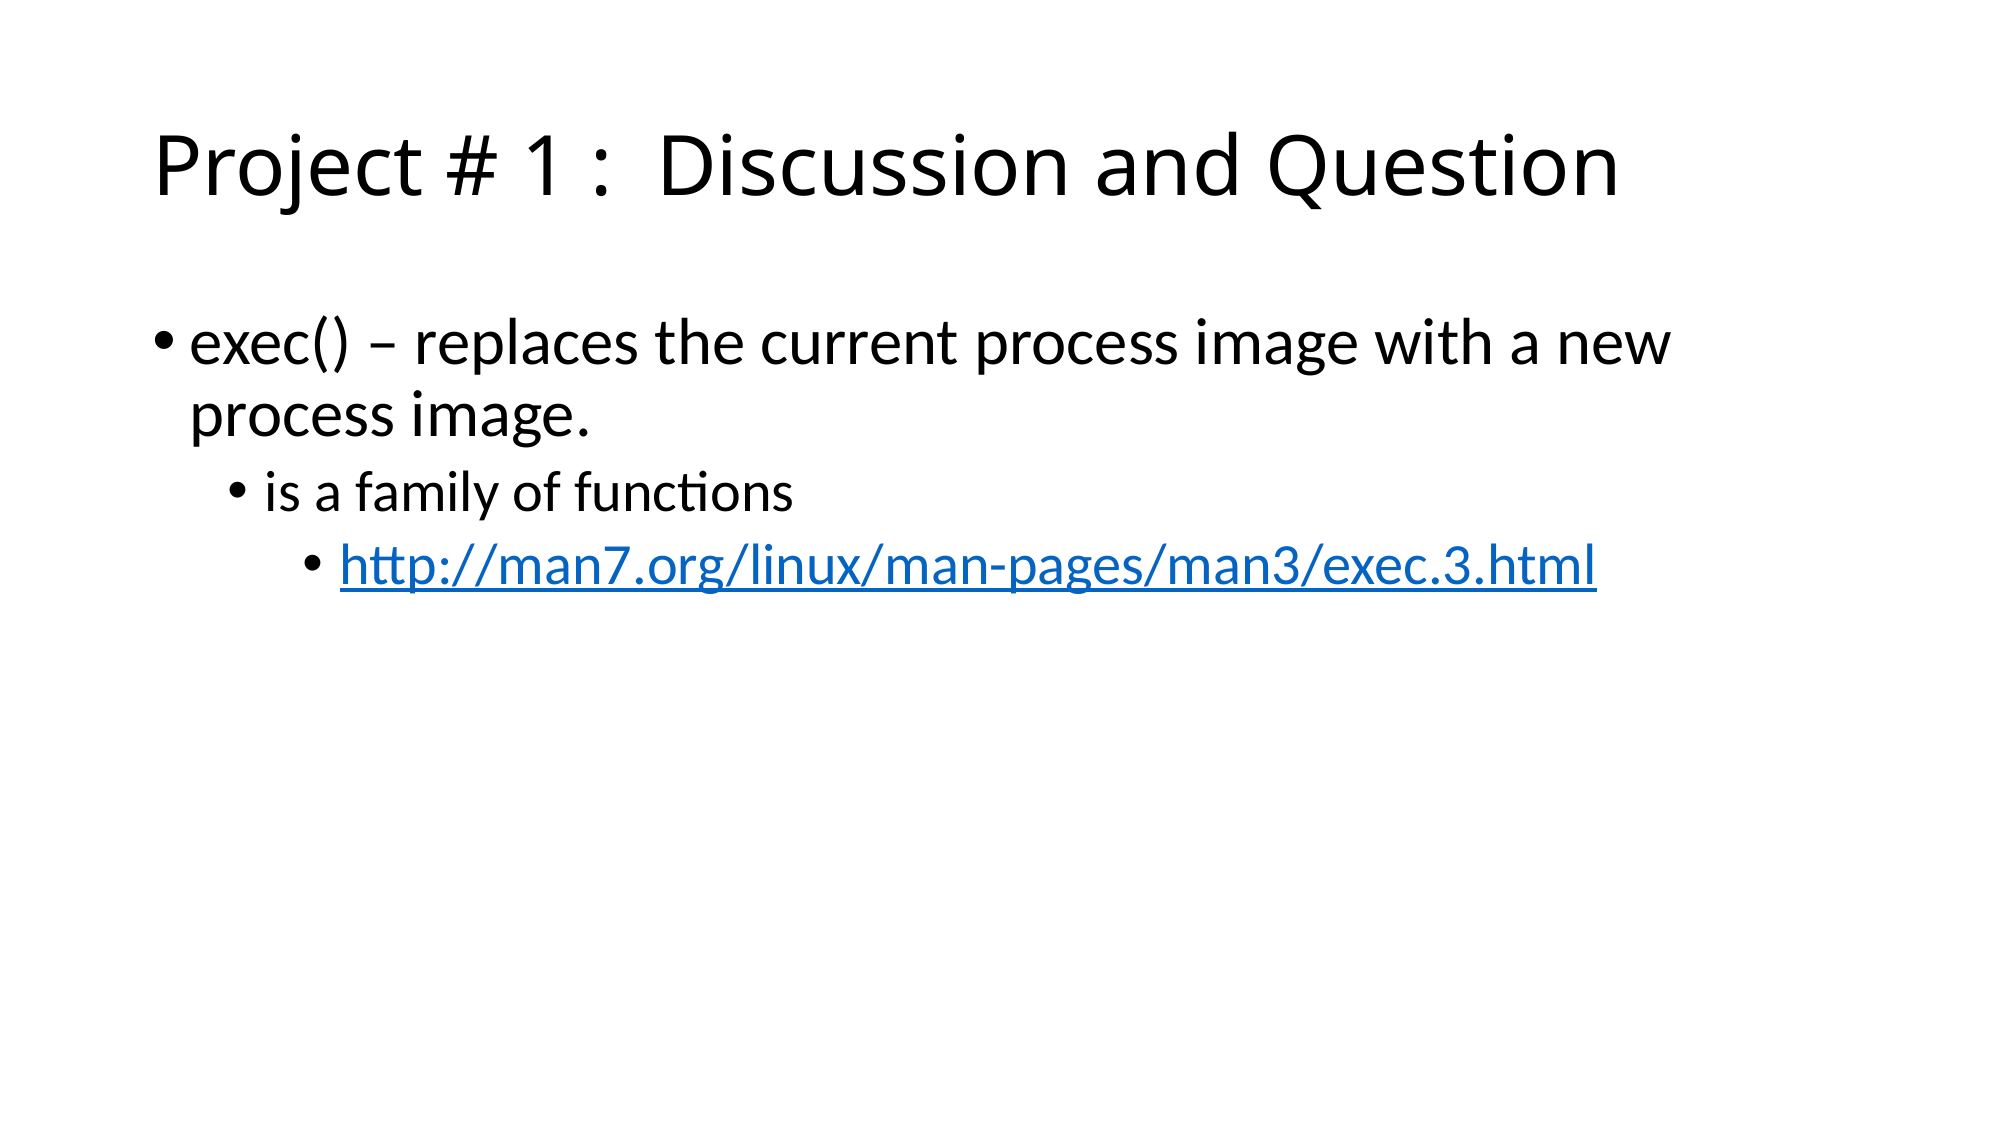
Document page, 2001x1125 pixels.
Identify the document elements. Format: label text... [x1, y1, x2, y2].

title Project # 1 : Discussion and Question [137, 59, 1863, 278]
list exec() – replaces the current process image with a new process image. is a family of functions http://man7.org/linux/man-pages/man3/exec.3.html [137, 299, 1863, 1014]
